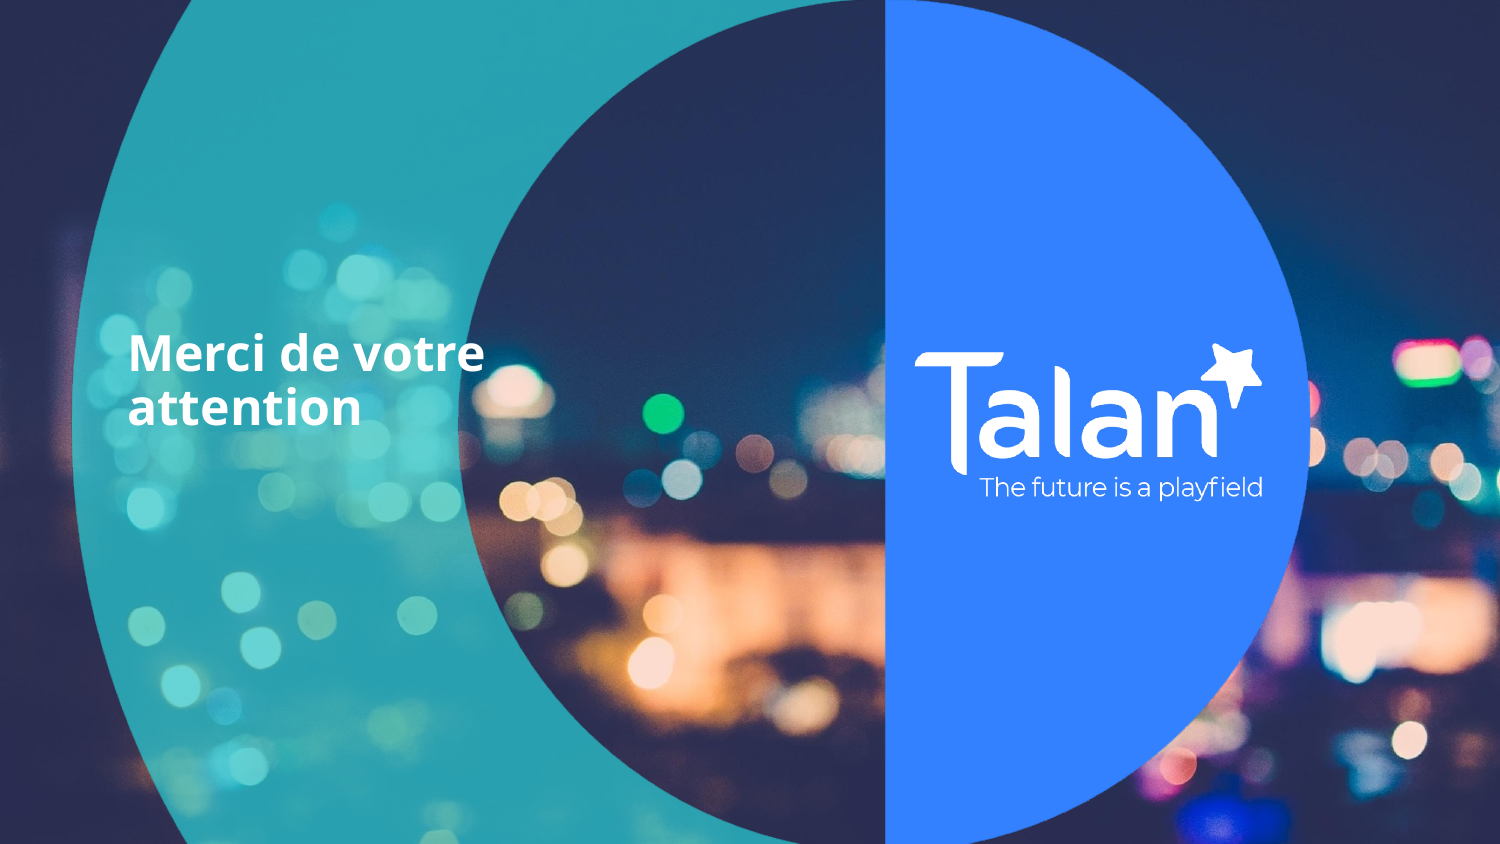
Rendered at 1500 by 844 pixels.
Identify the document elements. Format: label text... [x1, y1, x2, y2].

text_box Merci de votre attention [127, 328, 640, 437]
picture [0, 0, 1500, 844]
